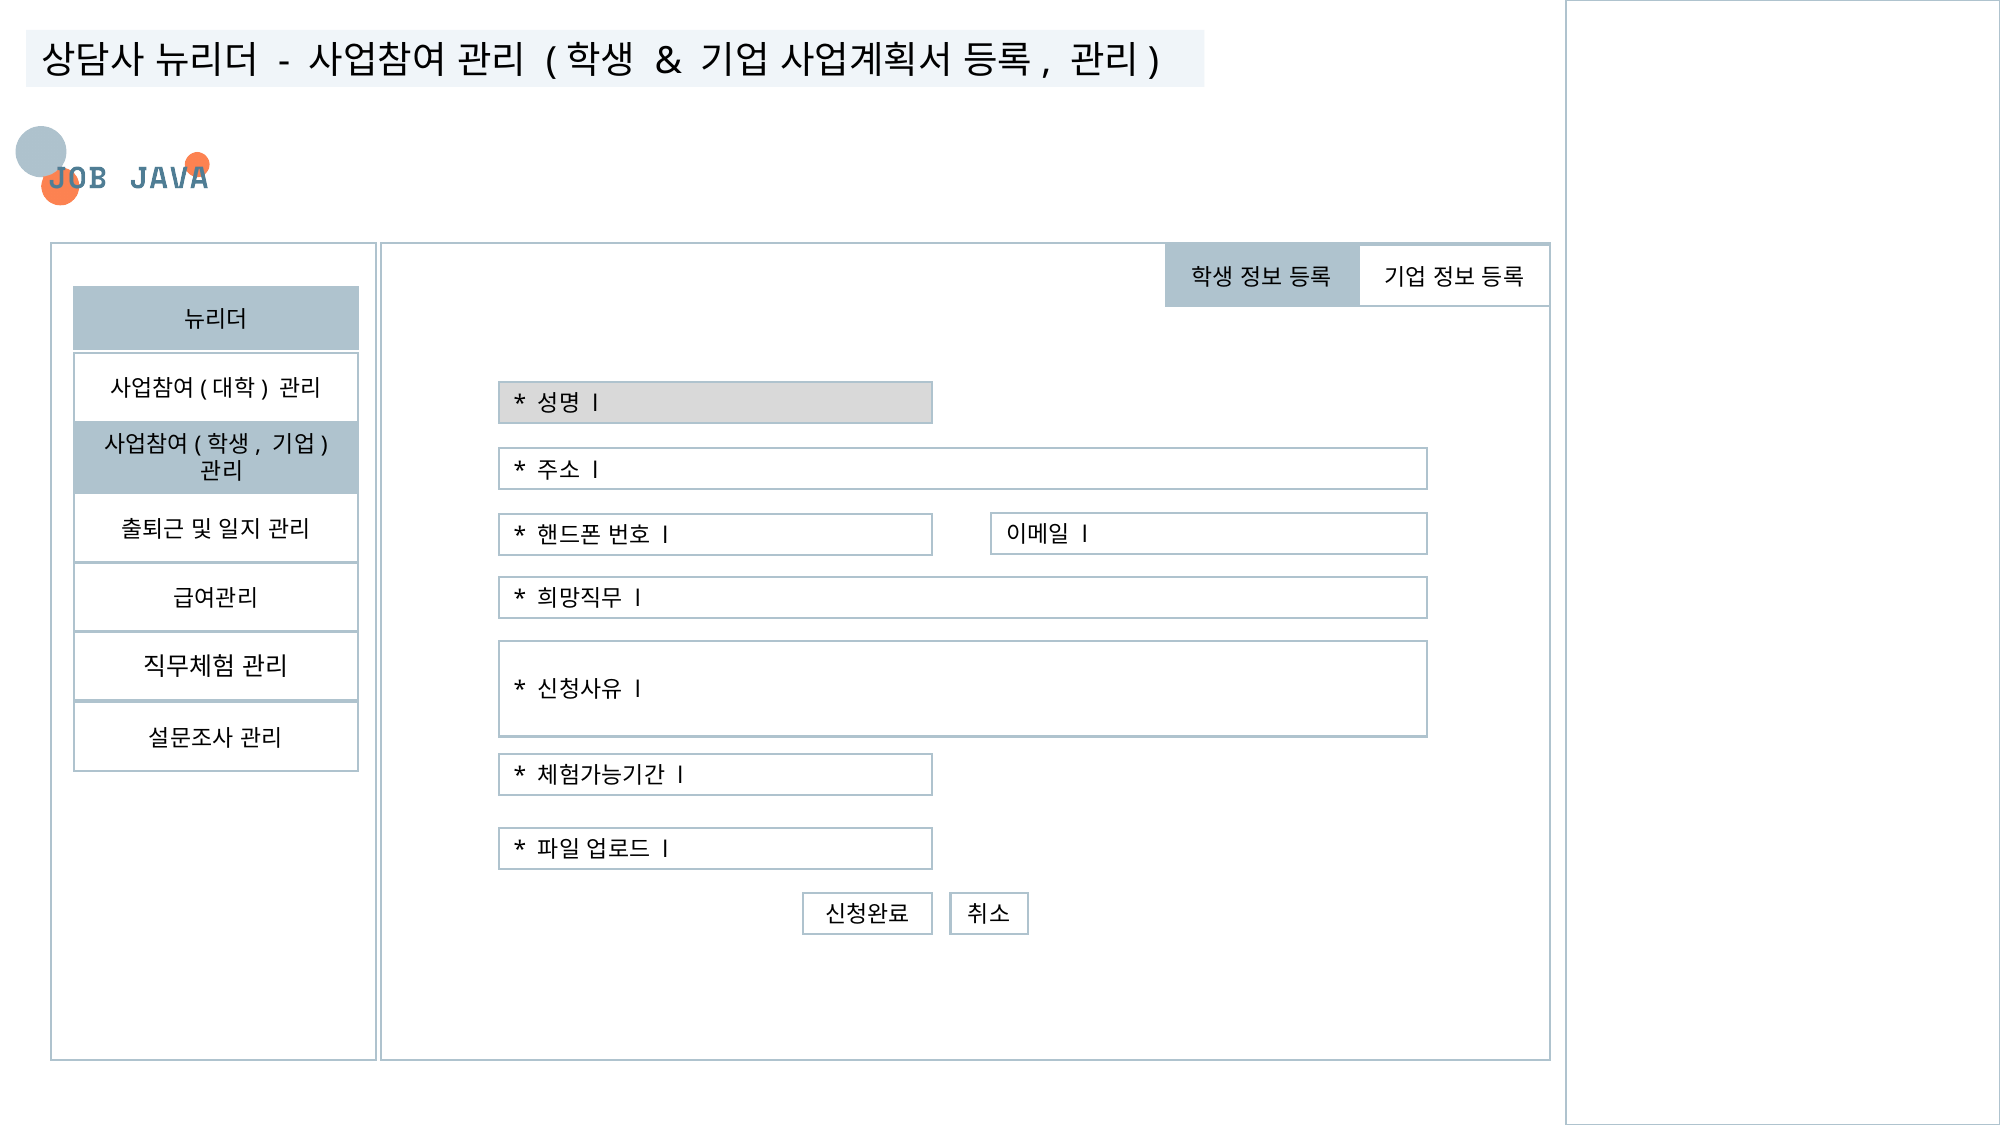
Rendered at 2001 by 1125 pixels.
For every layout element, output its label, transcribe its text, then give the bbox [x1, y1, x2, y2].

text_box 사업참여(대학) 관리 [73, 352, 359, 421]
text_box 급여관리 [73, 561, 359, 630]
text_box [50, 242, 377, 1061]
text_box 설문조사 관리 [73, 701, 359, 772]
text_box 사업참여(학생, 기업) 관리 [73, 421, 359, 492]
text_box 직무체험 관리 [73, 630, 359, 701]
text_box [498, 381, 1427, 935]
text_box [1565, 0, 2000, 1125]
text_box [380, 242, 1551, 1061]
text_box 학생 정보 등록 [1165, 244, 1358, 307]
text_box 상담사 뉴리더 - 사업참여 관리 (학생 & 기업 사업계획서 등록, 관리) [26, 29, 1205, 87]
picture [0, 59, 256, 316]
text_box 기업 정보 등록 [1358, 244, 1551, 307]
text_box 뉴리더 [73, 286, 359, 350]
text_box 출퇴근 및 일지 관리 [73, 492, 359, 561]
